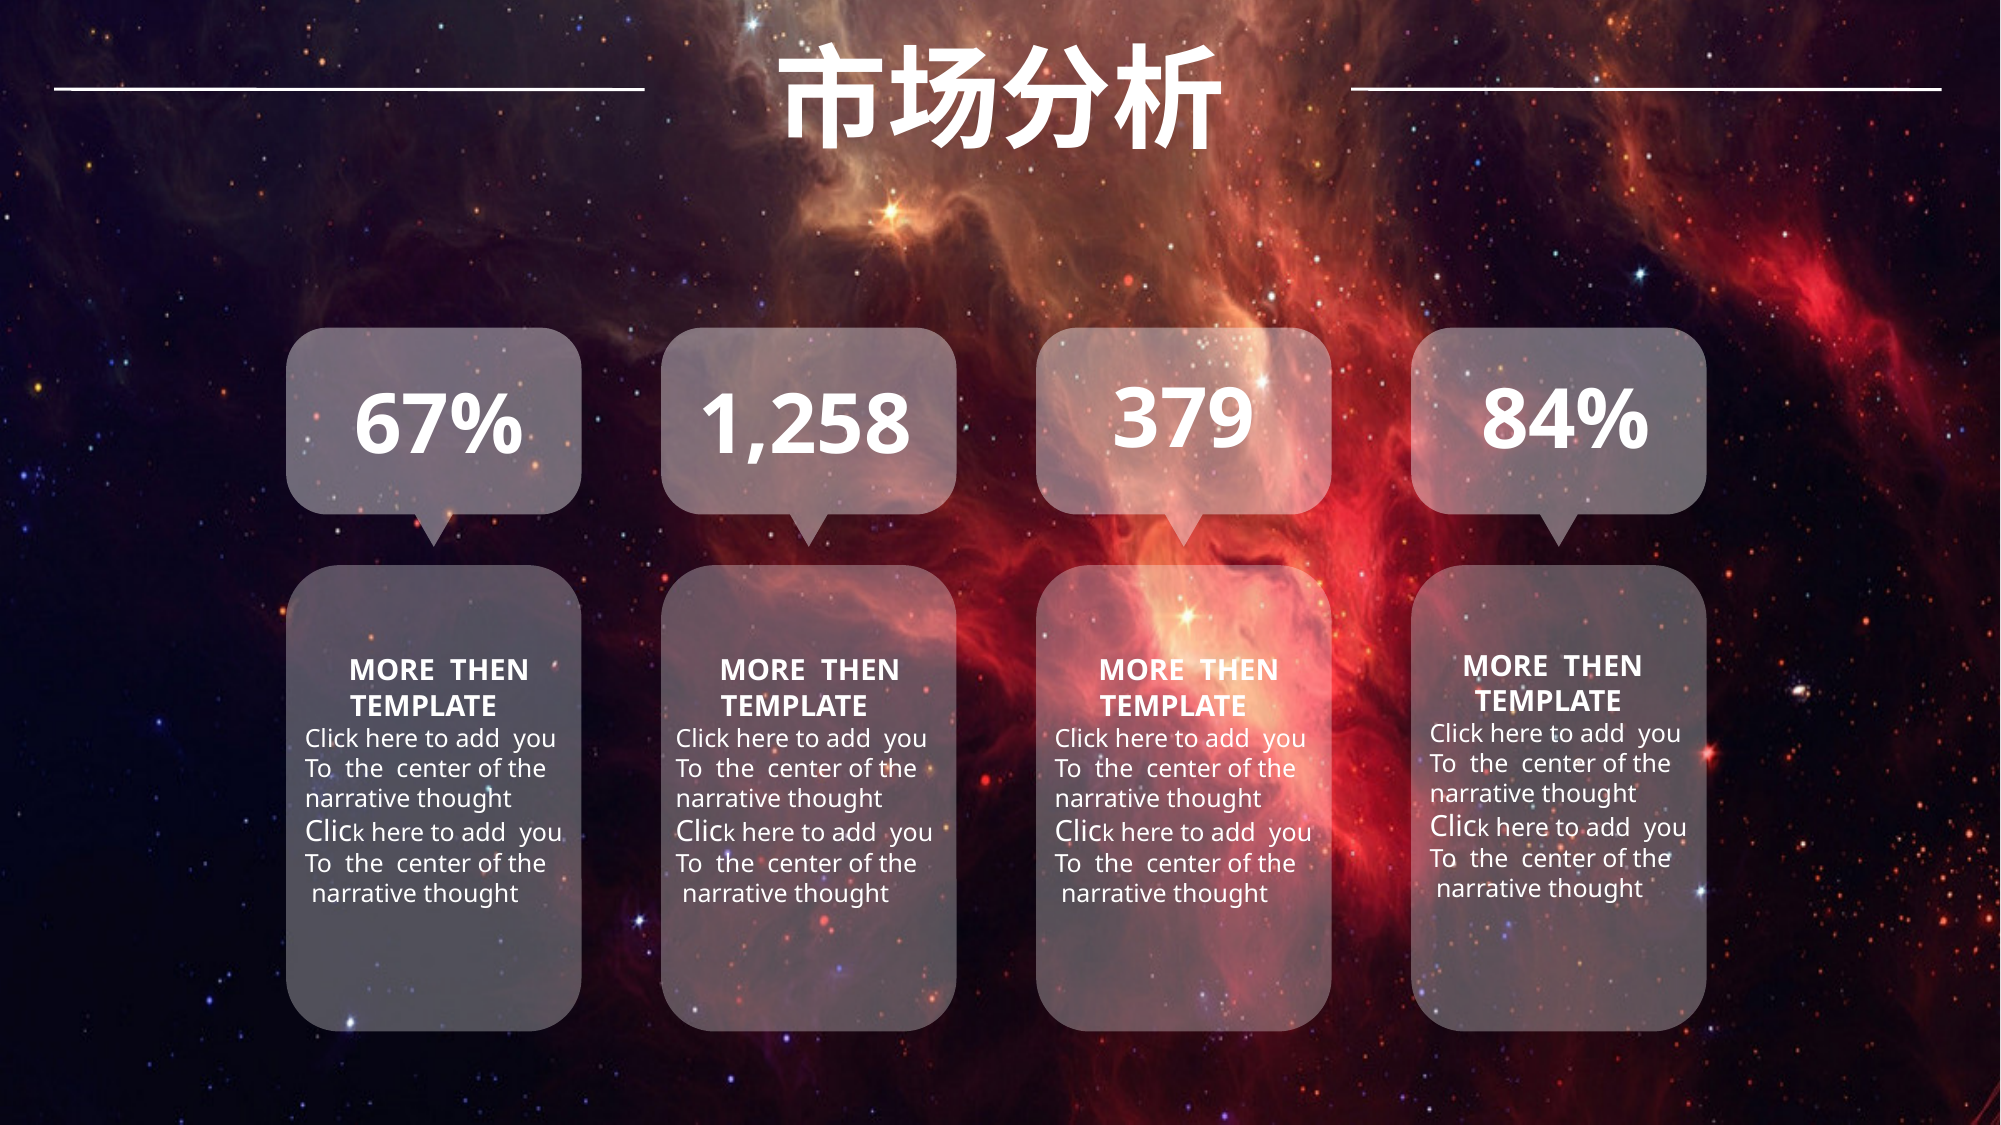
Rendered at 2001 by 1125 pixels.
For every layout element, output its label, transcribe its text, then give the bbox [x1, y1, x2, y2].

text_box 67% [230, 362, 539, 478]
text_box [1035, 564, 1333, 1033]
text_box [285, 326, 583, 549]
text_box [660, 326, 958, 549]
picture [0, 0, 2001, 1125]
text_box [285, 564, 583, 1033]
text_box [1035, 326, 1333, 549]
text_box 1,258 [683, 362, 927, 478]
text_box [660, 564, 958, 1033]
text_box [1410, 326, 1708, 549]
text_box 84% [1466, 358, 1666, 473]
text_box 379 [1097, 356, 1270, 471]
text_box MORE THEN TEMPLATE Click here to add you To the center of the narrative thought Click here to add you To the center of the narrative thought [290, 640, 579, 975]
text_box MORE THEN TEMPLATE Click here to add you To the center of the narrative thought Click here to add you To the center of the narrative thought [660, 640, 950, 960]
text_box 市场分析 [760, 19, 1240, 170]
text_box [1410, 564, 1708, 1033]
text_box MORE THEN TEMPLATE Click here to add you To the center of the narrative thought Click here to add you To the center of the narrative thought [1414, 640, 1704, 955]
text_box MORE THEN TEMPLATE Click here to add you To the center of the narrative thought Click here to add you To the center of the narrative thought [1039, 640, 1329, 960]
